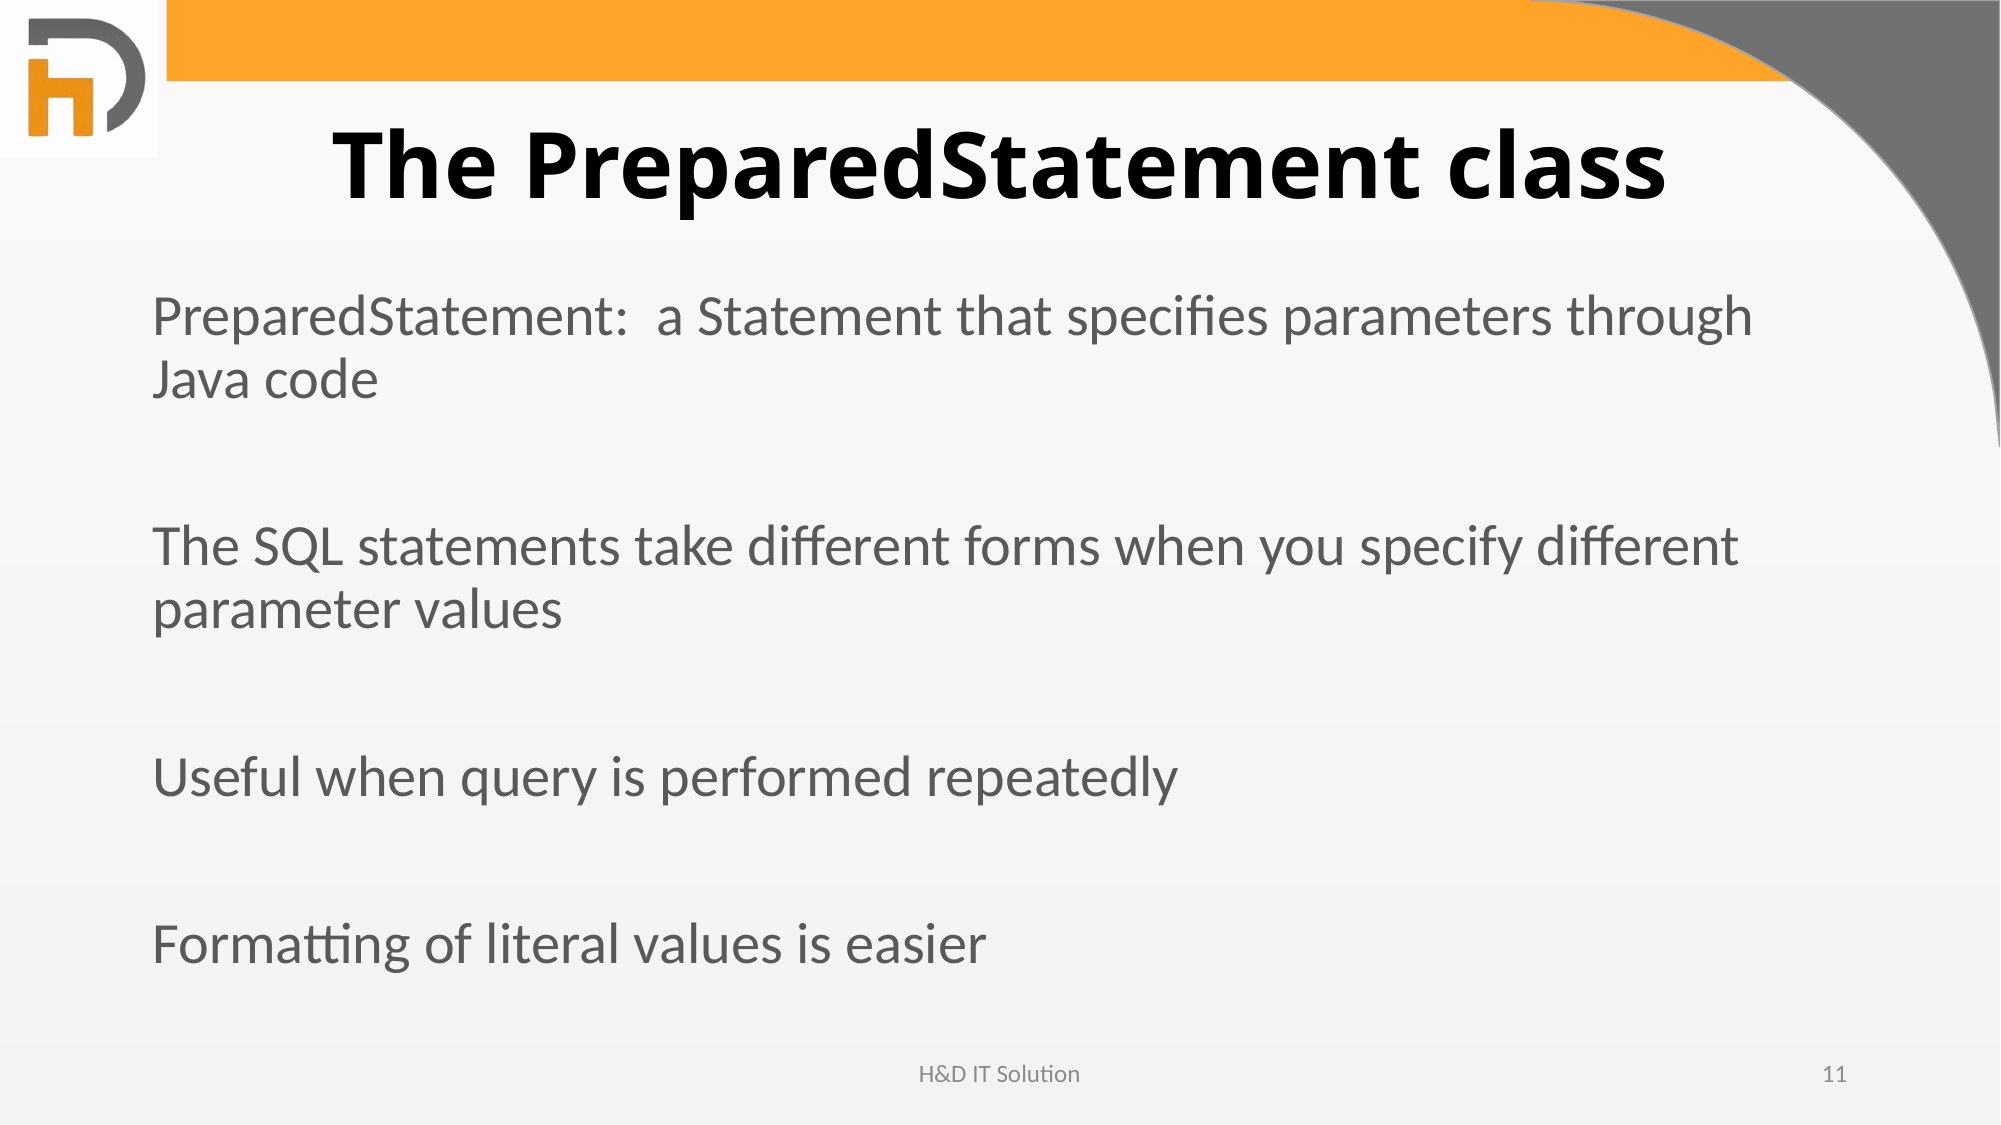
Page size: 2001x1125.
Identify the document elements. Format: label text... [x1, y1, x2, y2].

title The PreparedStatement class [137, 59, 1863, 277]
slide_number 11 [1412, 1042, 1863, 1103]
list PreparedStatement: a Statement that specifies parameters through Java code The SQL statements take different forms when you specify different parameter values Useful when query is performed repeatedly Formatting of literal values is easier [137, 277, 1863, 992]
picture [0, 0, 157, 157]
footer H&D IT Solution [662, 1042, 1338, 1103]
